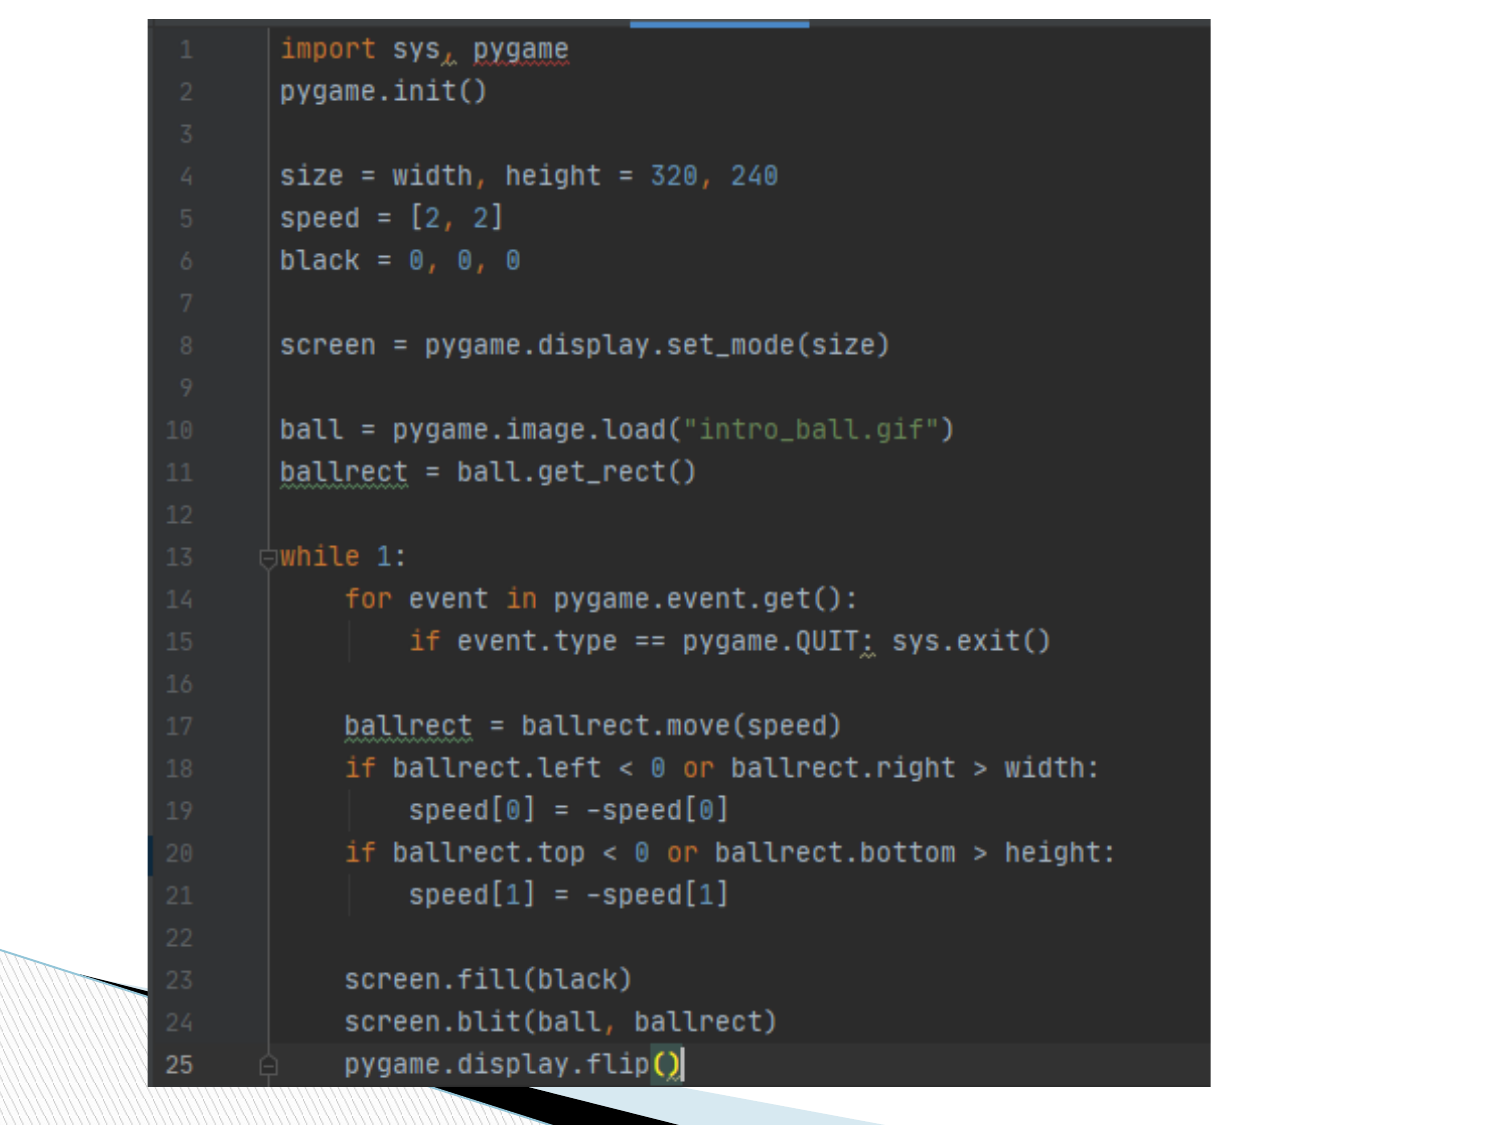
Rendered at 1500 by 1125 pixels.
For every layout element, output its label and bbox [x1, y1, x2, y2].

picture [147, 18, 1211, 1087]
